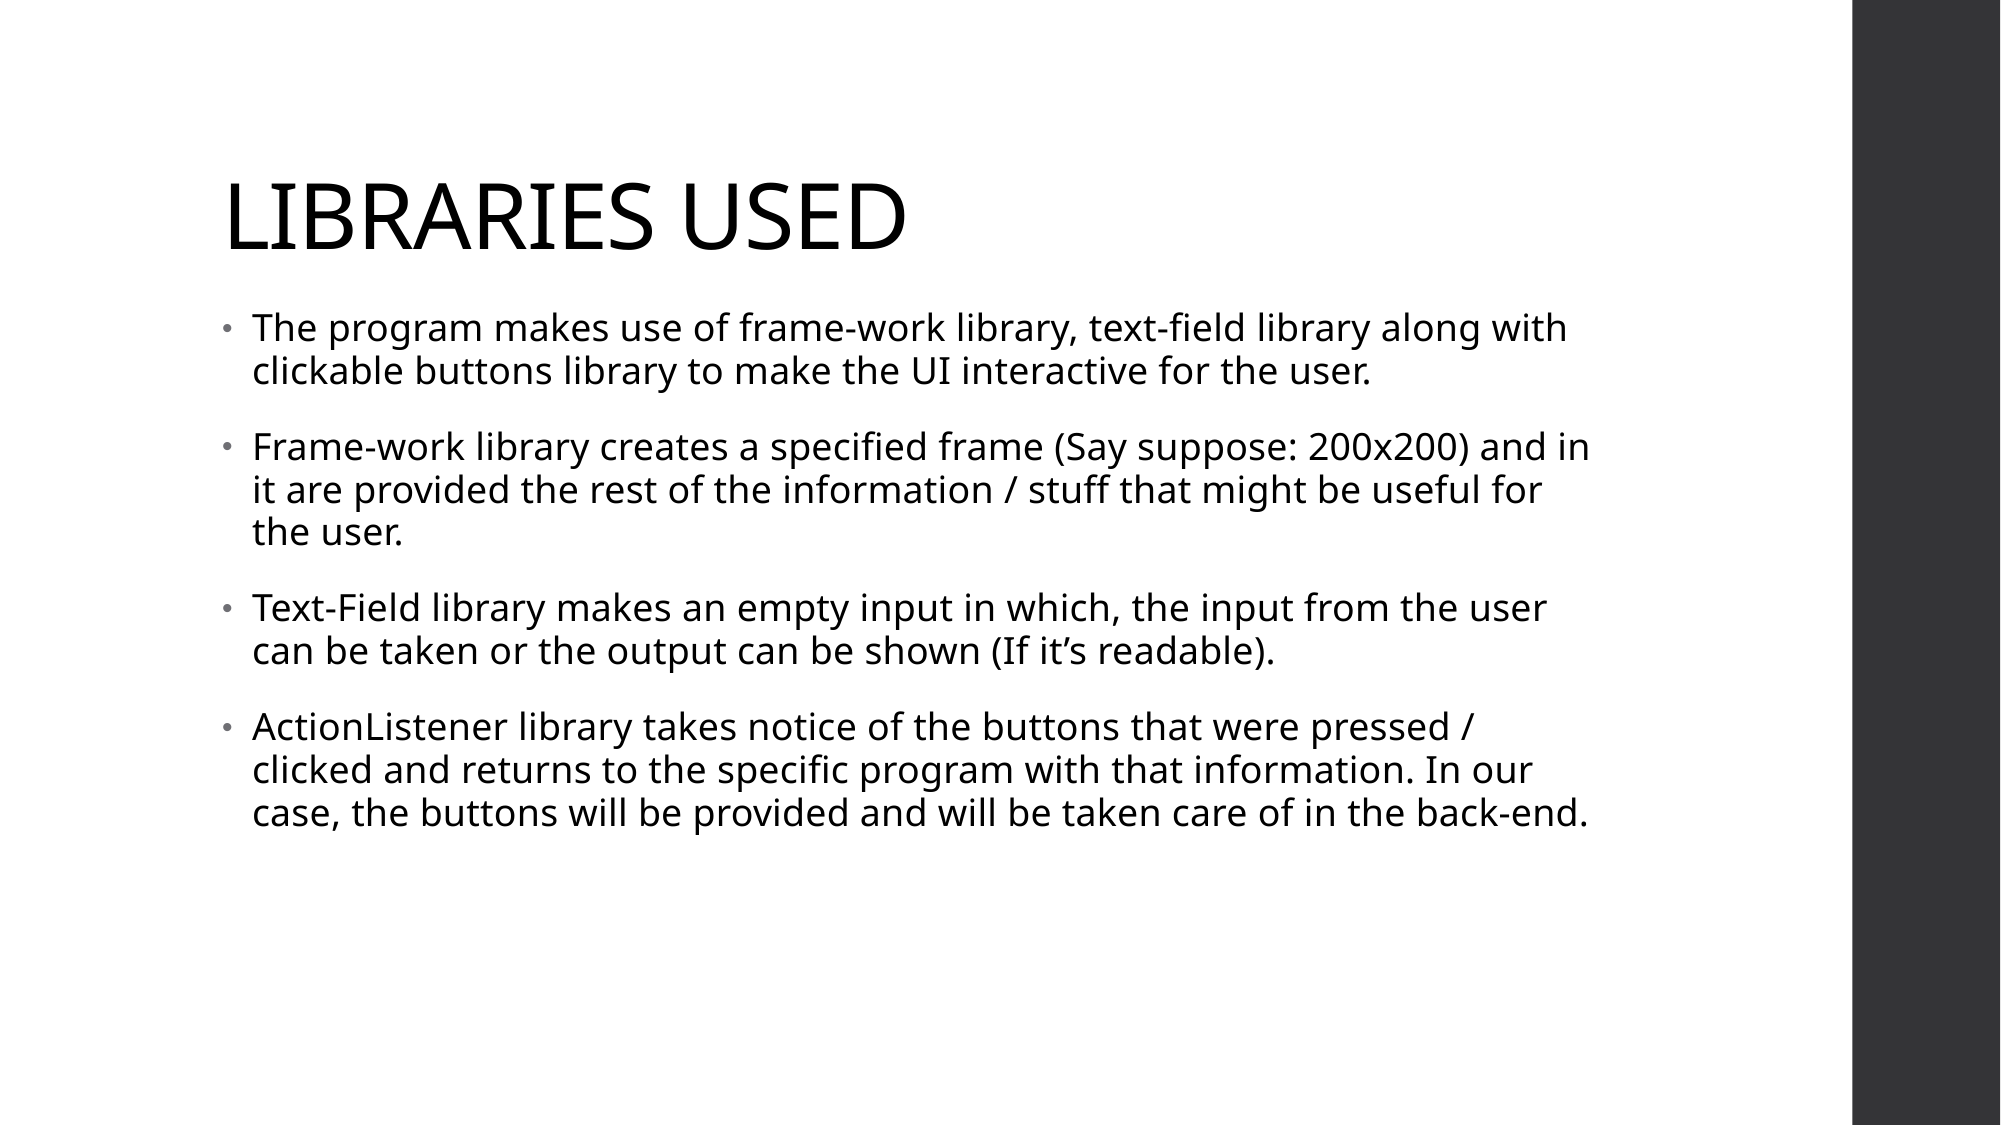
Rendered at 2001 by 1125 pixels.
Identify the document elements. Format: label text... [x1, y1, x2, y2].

list The program makes use of frame-work library, text-field library along with clickable buttons library to make the UI interactive for the user. Frame-work library creates a specified frame (Say suppose: 200x200) and in it are provided the rest of the information / stuff that might be useful for the user. Text-Field library makes an empty input in which, the input from the user can be taken or the output can be shown (If it’s readable). ActionListener library takes notice of the buttons that were pressed / clicked and returns to the specific program with that information. In our case, the buttons will be provided and will be taken care of in the back-end. [206, 299, 1617, 1014]
title LIBRARIES USED [206, 60, 1797, 278]
